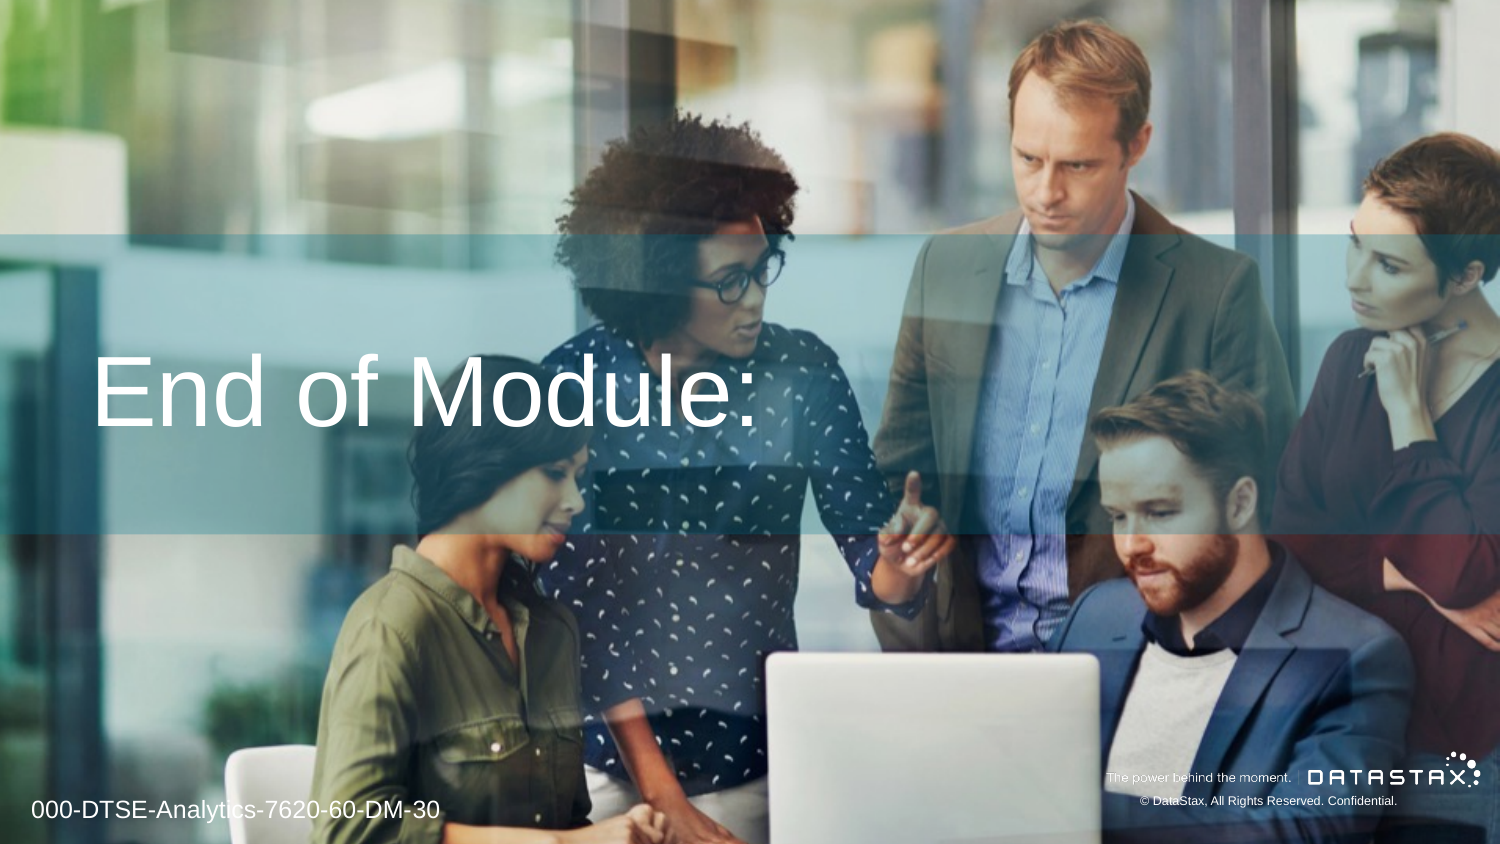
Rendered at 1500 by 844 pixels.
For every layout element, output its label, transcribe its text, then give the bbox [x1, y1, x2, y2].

title End of Module: [75, 316, 1425, 457]
slide_number 000-DTSE-Analytics-7620-60-DM-30 [16, 785, 720, 831]
picture [0, 0, 1500, 844]
slide_number © DataStax, All Rights Reserved. Confidential. [1125, 785, 1463, 817]
